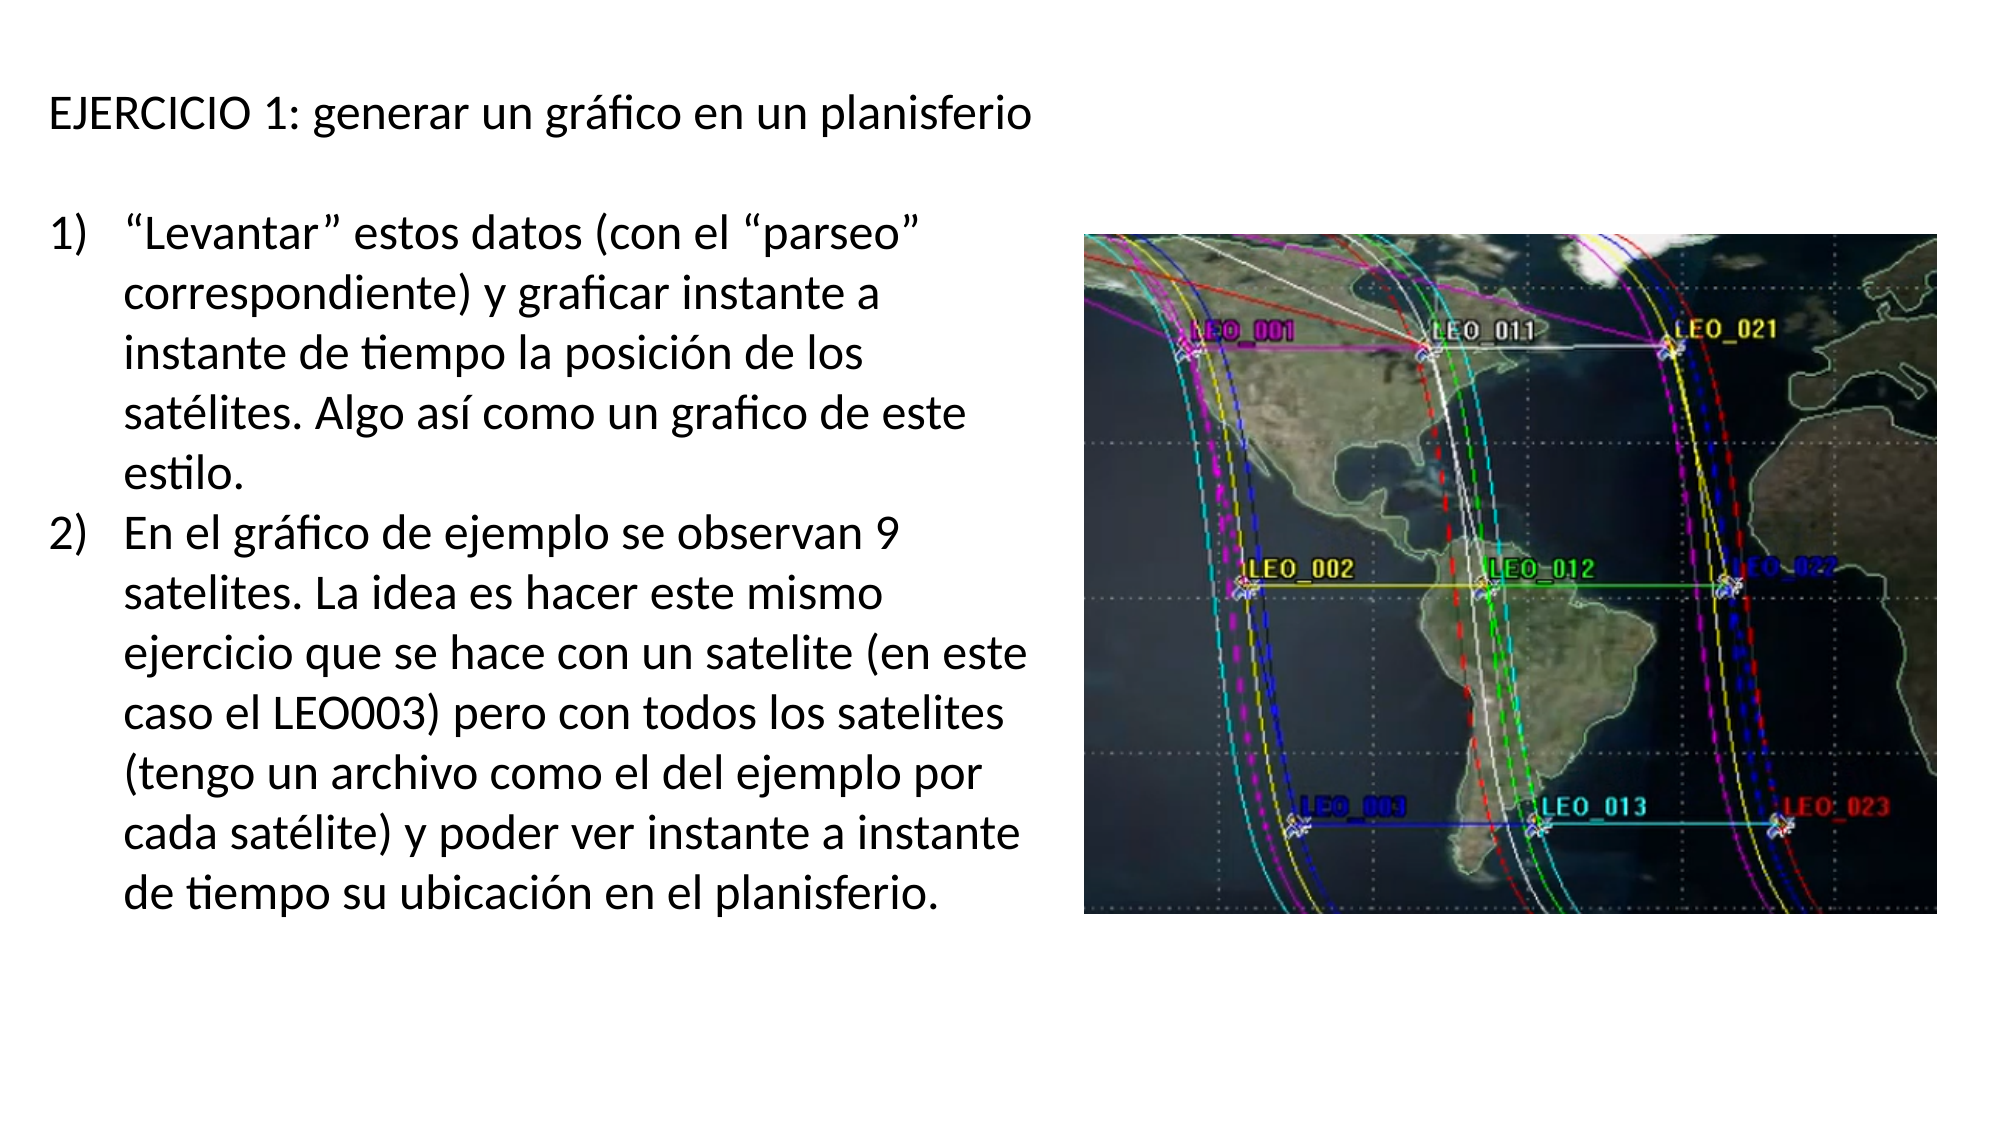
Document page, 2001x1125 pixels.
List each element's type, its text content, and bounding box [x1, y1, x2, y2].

text_box EJERCICIO 1: generar un gráfico en un planisferio “Levantar” estos datos (con el “parseo” correspondiente) y graficar instante a instante de tiempo la posición de los satélites. Algo así como un grafico de este estilo. En el gráfico de ejemplo se observan 9 satelites. La idea es hacer este mismo ejercicio que se hace con un satelite (en este caso el LEO003) pero con todos los satelites (tengo un archivo como el del ejemplo por cada satélite) y poder ver instante a instante de tiempo su ubicación en el planisferio. [33, 72, 1055, 928]
picture [1084, 234, 1937, 914]
